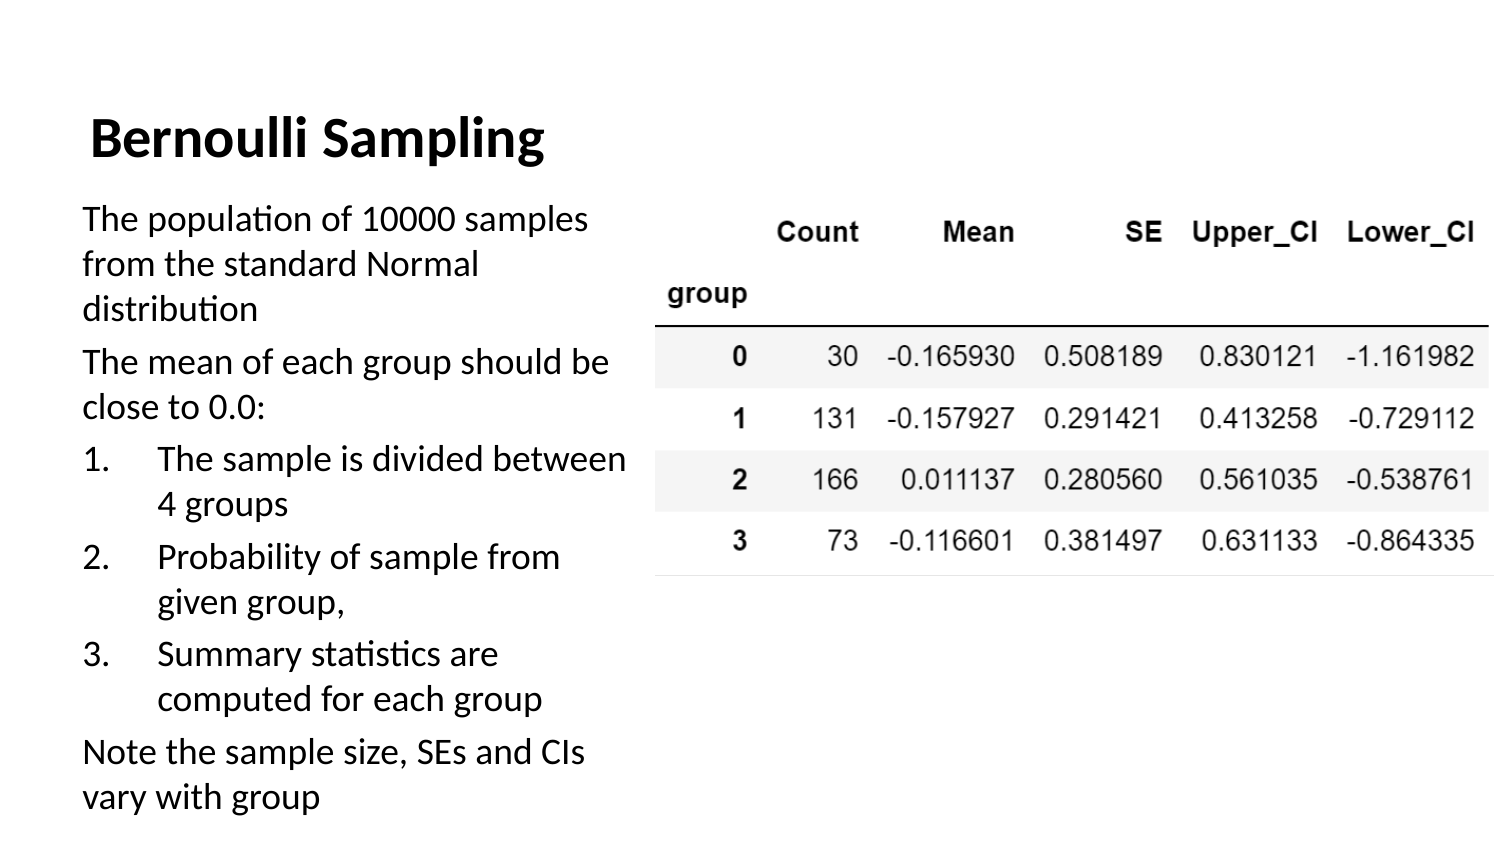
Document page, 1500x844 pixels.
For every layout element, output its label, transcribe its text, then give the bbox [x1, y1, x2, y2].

title Bernoulli Sampling [75, 33, 1410, 177]
picture [655, 208, 1494, 578]
